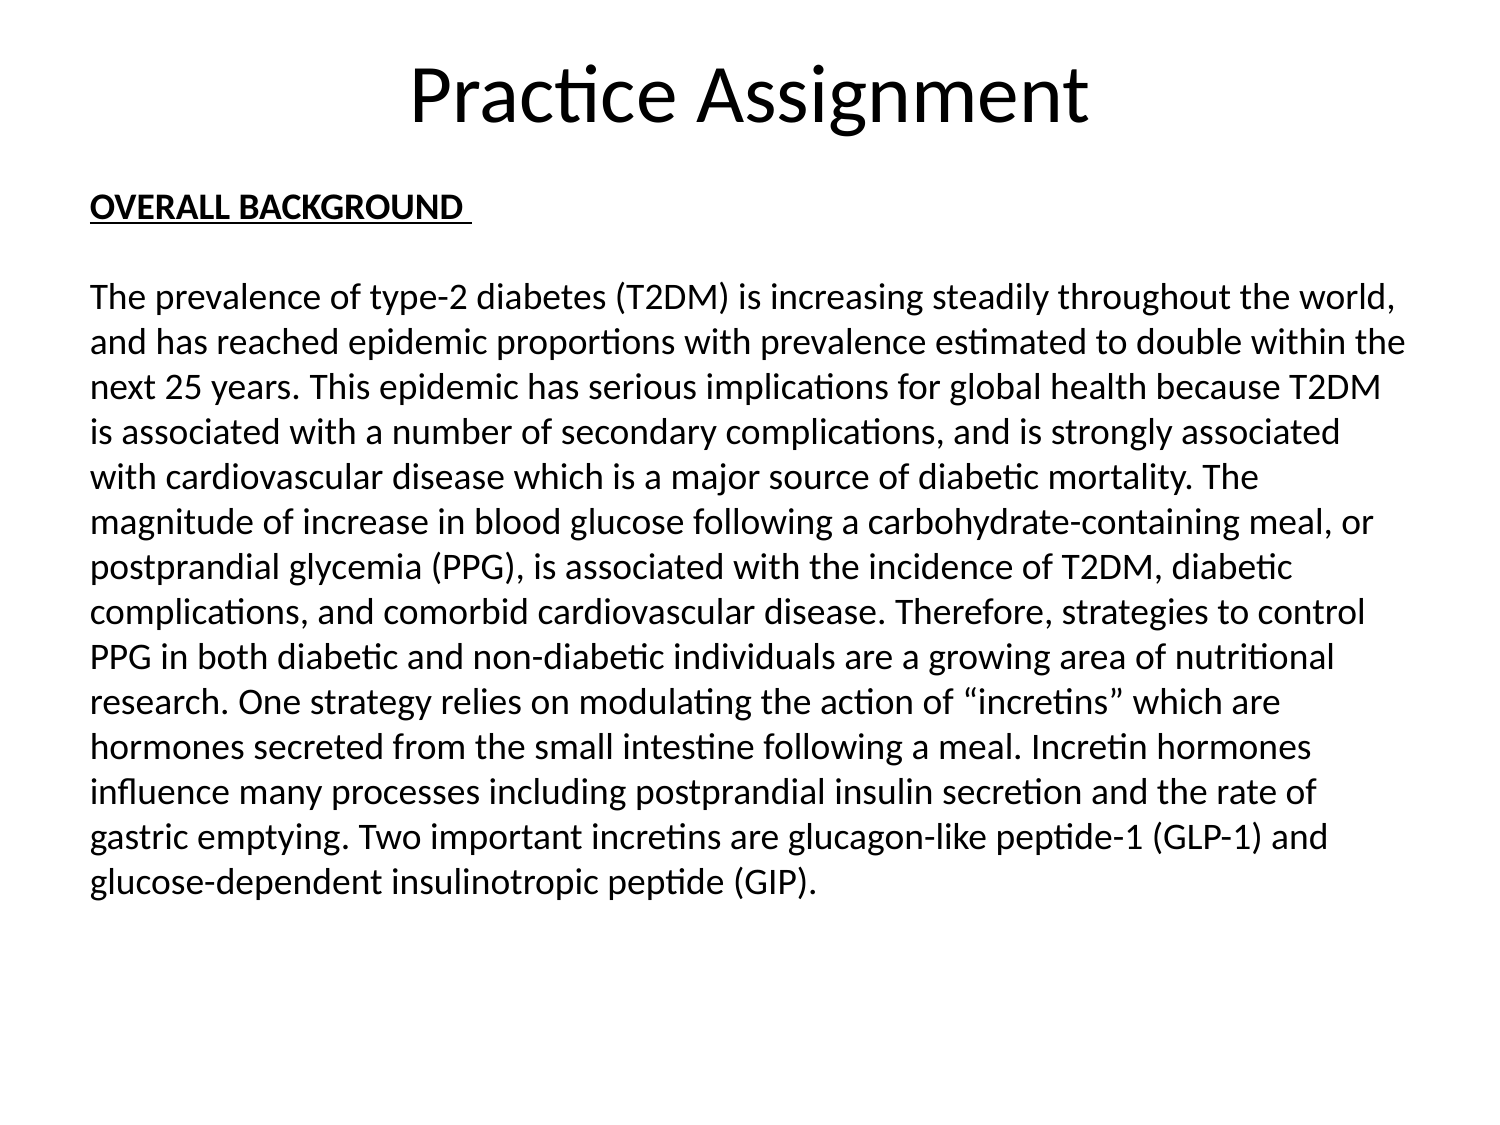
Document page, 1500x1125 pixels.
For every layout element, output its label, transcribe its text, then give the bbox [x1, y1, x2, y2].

text_box Practice Assignment [75, 0, 1425, 174]
text_box OVERALL BACKGROUND The prevalence of type-2 diabetes (T2DM) is increasing steadily throughout the world, and has reached epidemic proportions with prevalence estimated to double within the next 25 years. This epidemic has serious implications for global health because T2DM is associated with a number of secondary complications, and is strongly associated with cardiovascular disease which is a major source of diabetic mortality. The magnitude of increase in blood glucose following a carbohydrate-containing meal, or postprandial glycemia (PPG), is associated with the incidence of T2DM, diabetic complications, and comorbid cardiovascular disease. Therefore, strategies to control PPG in both diabetic and non-diabetic individuals are a growing area of nutritional research. One strategy relies on modulating the action of “incretins” which are hormones secreted from the small intestine following a meal. Incretin hormones influence many processes including postprandial insulin secretion and the rate of gastric emptying. Two important incretins are glucagon-like peptide-1 (GLP-1) and glucose-dependent insulinotropic peptide (GIP). [75, 174, 1425, 917]
